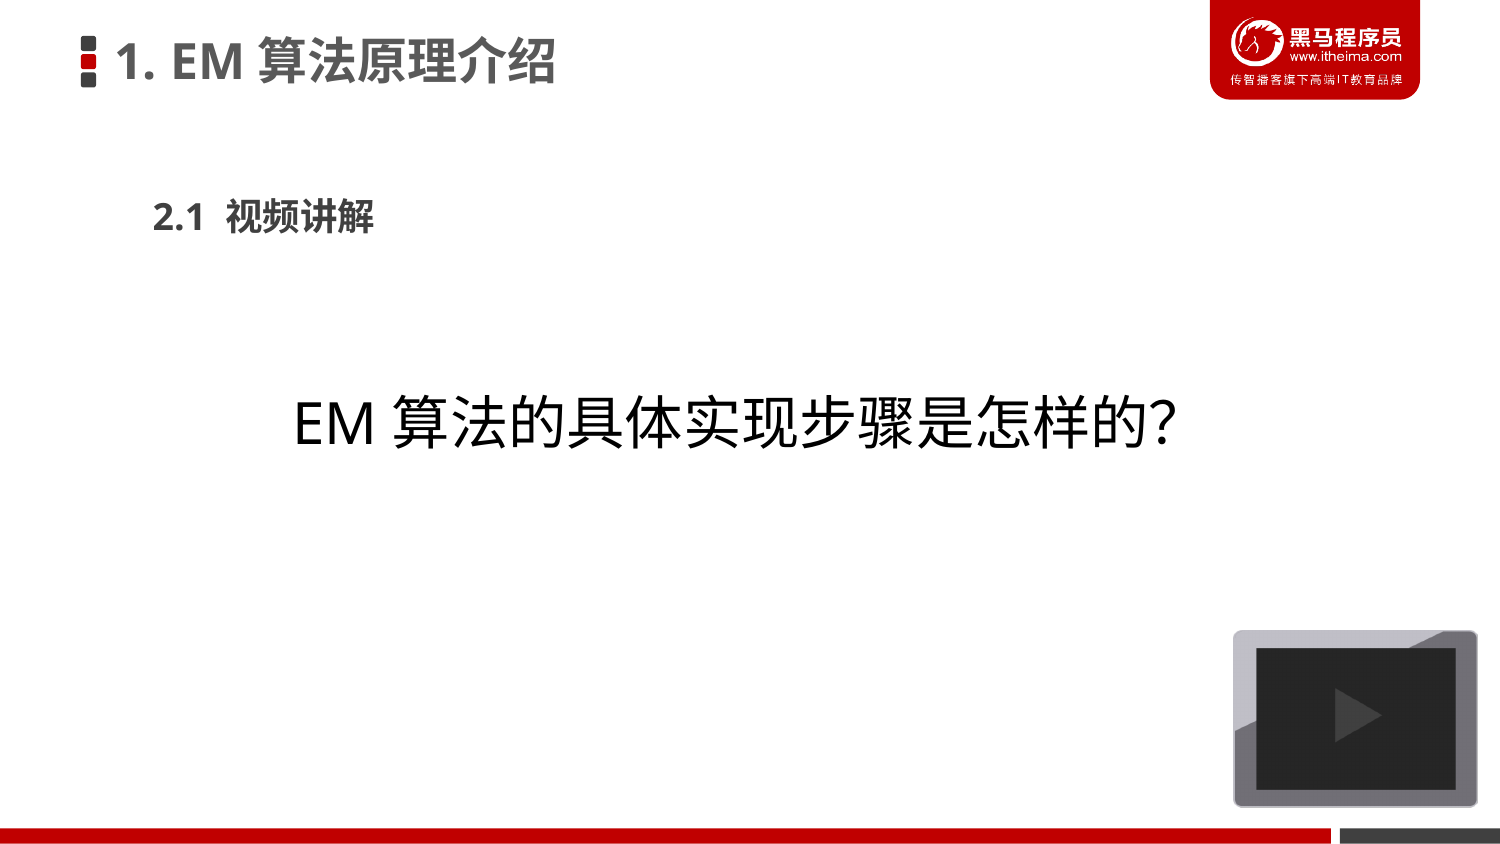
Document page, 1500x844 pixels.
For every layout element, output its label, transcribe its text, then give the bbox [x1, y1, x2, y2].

picture [1212, 8, 1421, 94]
picture [1232, 630, 1478, 809]
text_box 1. EM算法原理介绍 [103, 0, 987, 130]
text_box EM算法的具体实现步骤是怎样的？ [254, 378, 1246, 464]
text_box 2.1 视频讲解 [138, 185, 715, 246]
